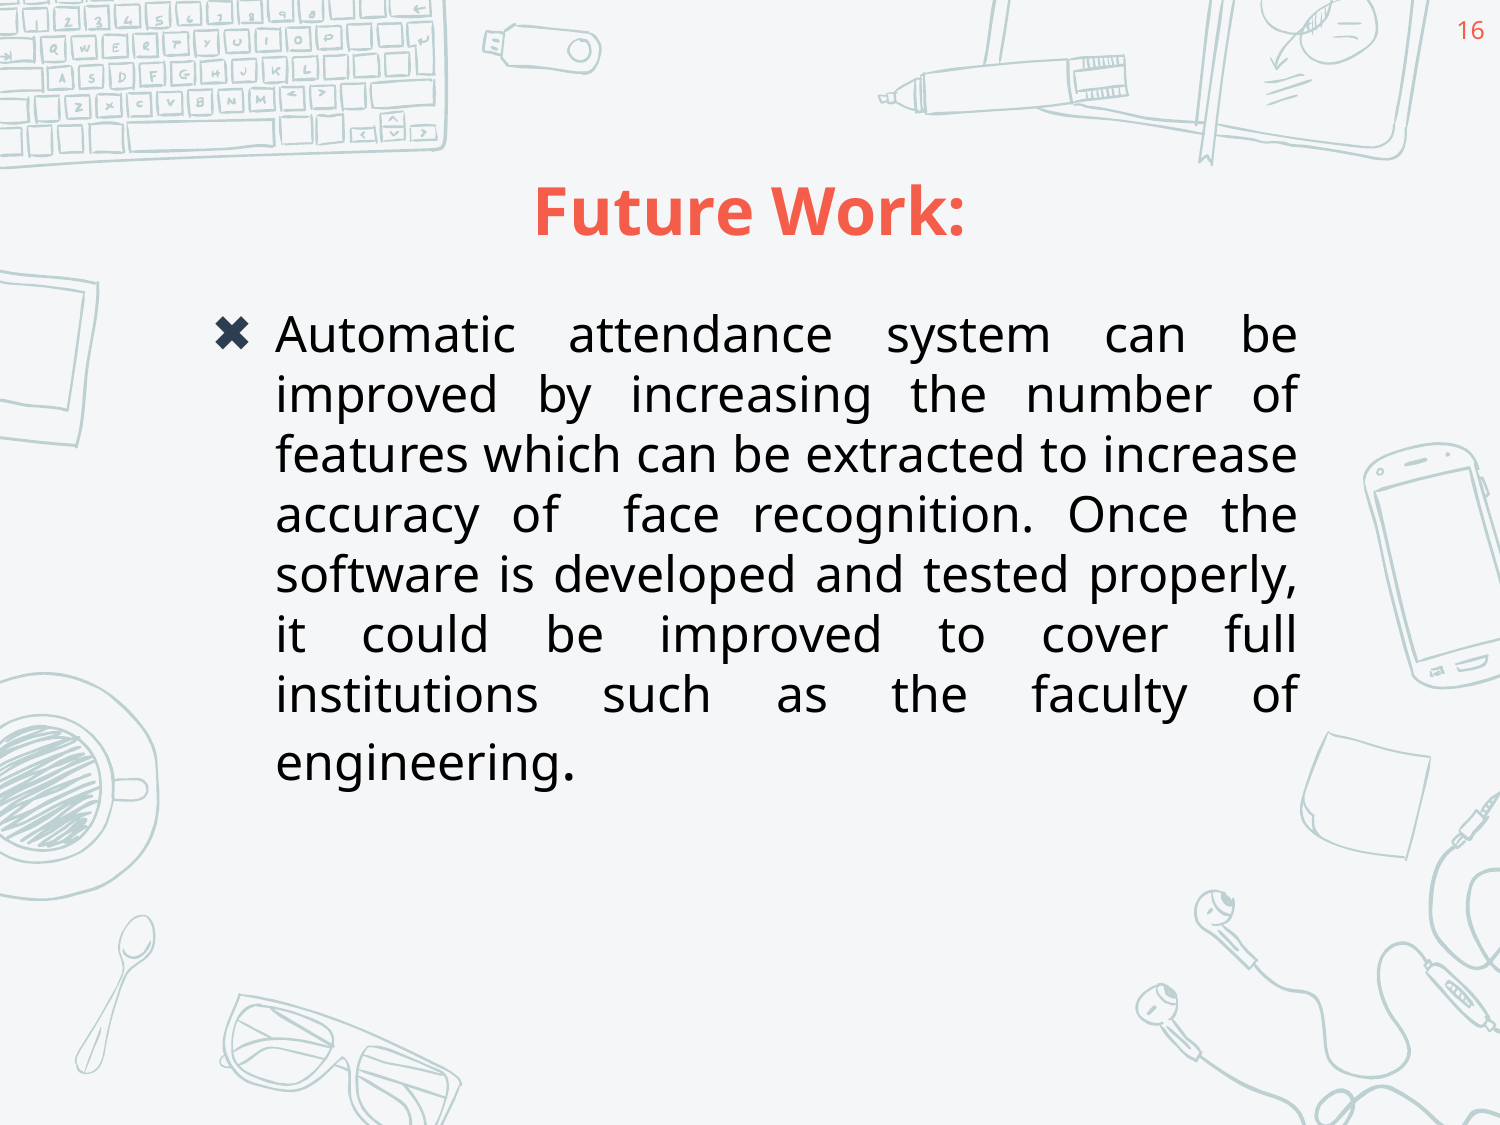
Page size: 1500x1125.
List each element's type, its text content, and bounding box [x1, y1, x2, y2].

list Automatic attendance system can be improved by increasing the number of features which can be extracted to increase accuracy of face recognition. Once the software is developed and tested properly, it could be improved to cover full institutions such as the faculty of engineering. [185, 287, 1315, 1053]
slide_number 16 [1435, 0, 1500, 71]
title Future Work: [185, 136, 1315, 264]
